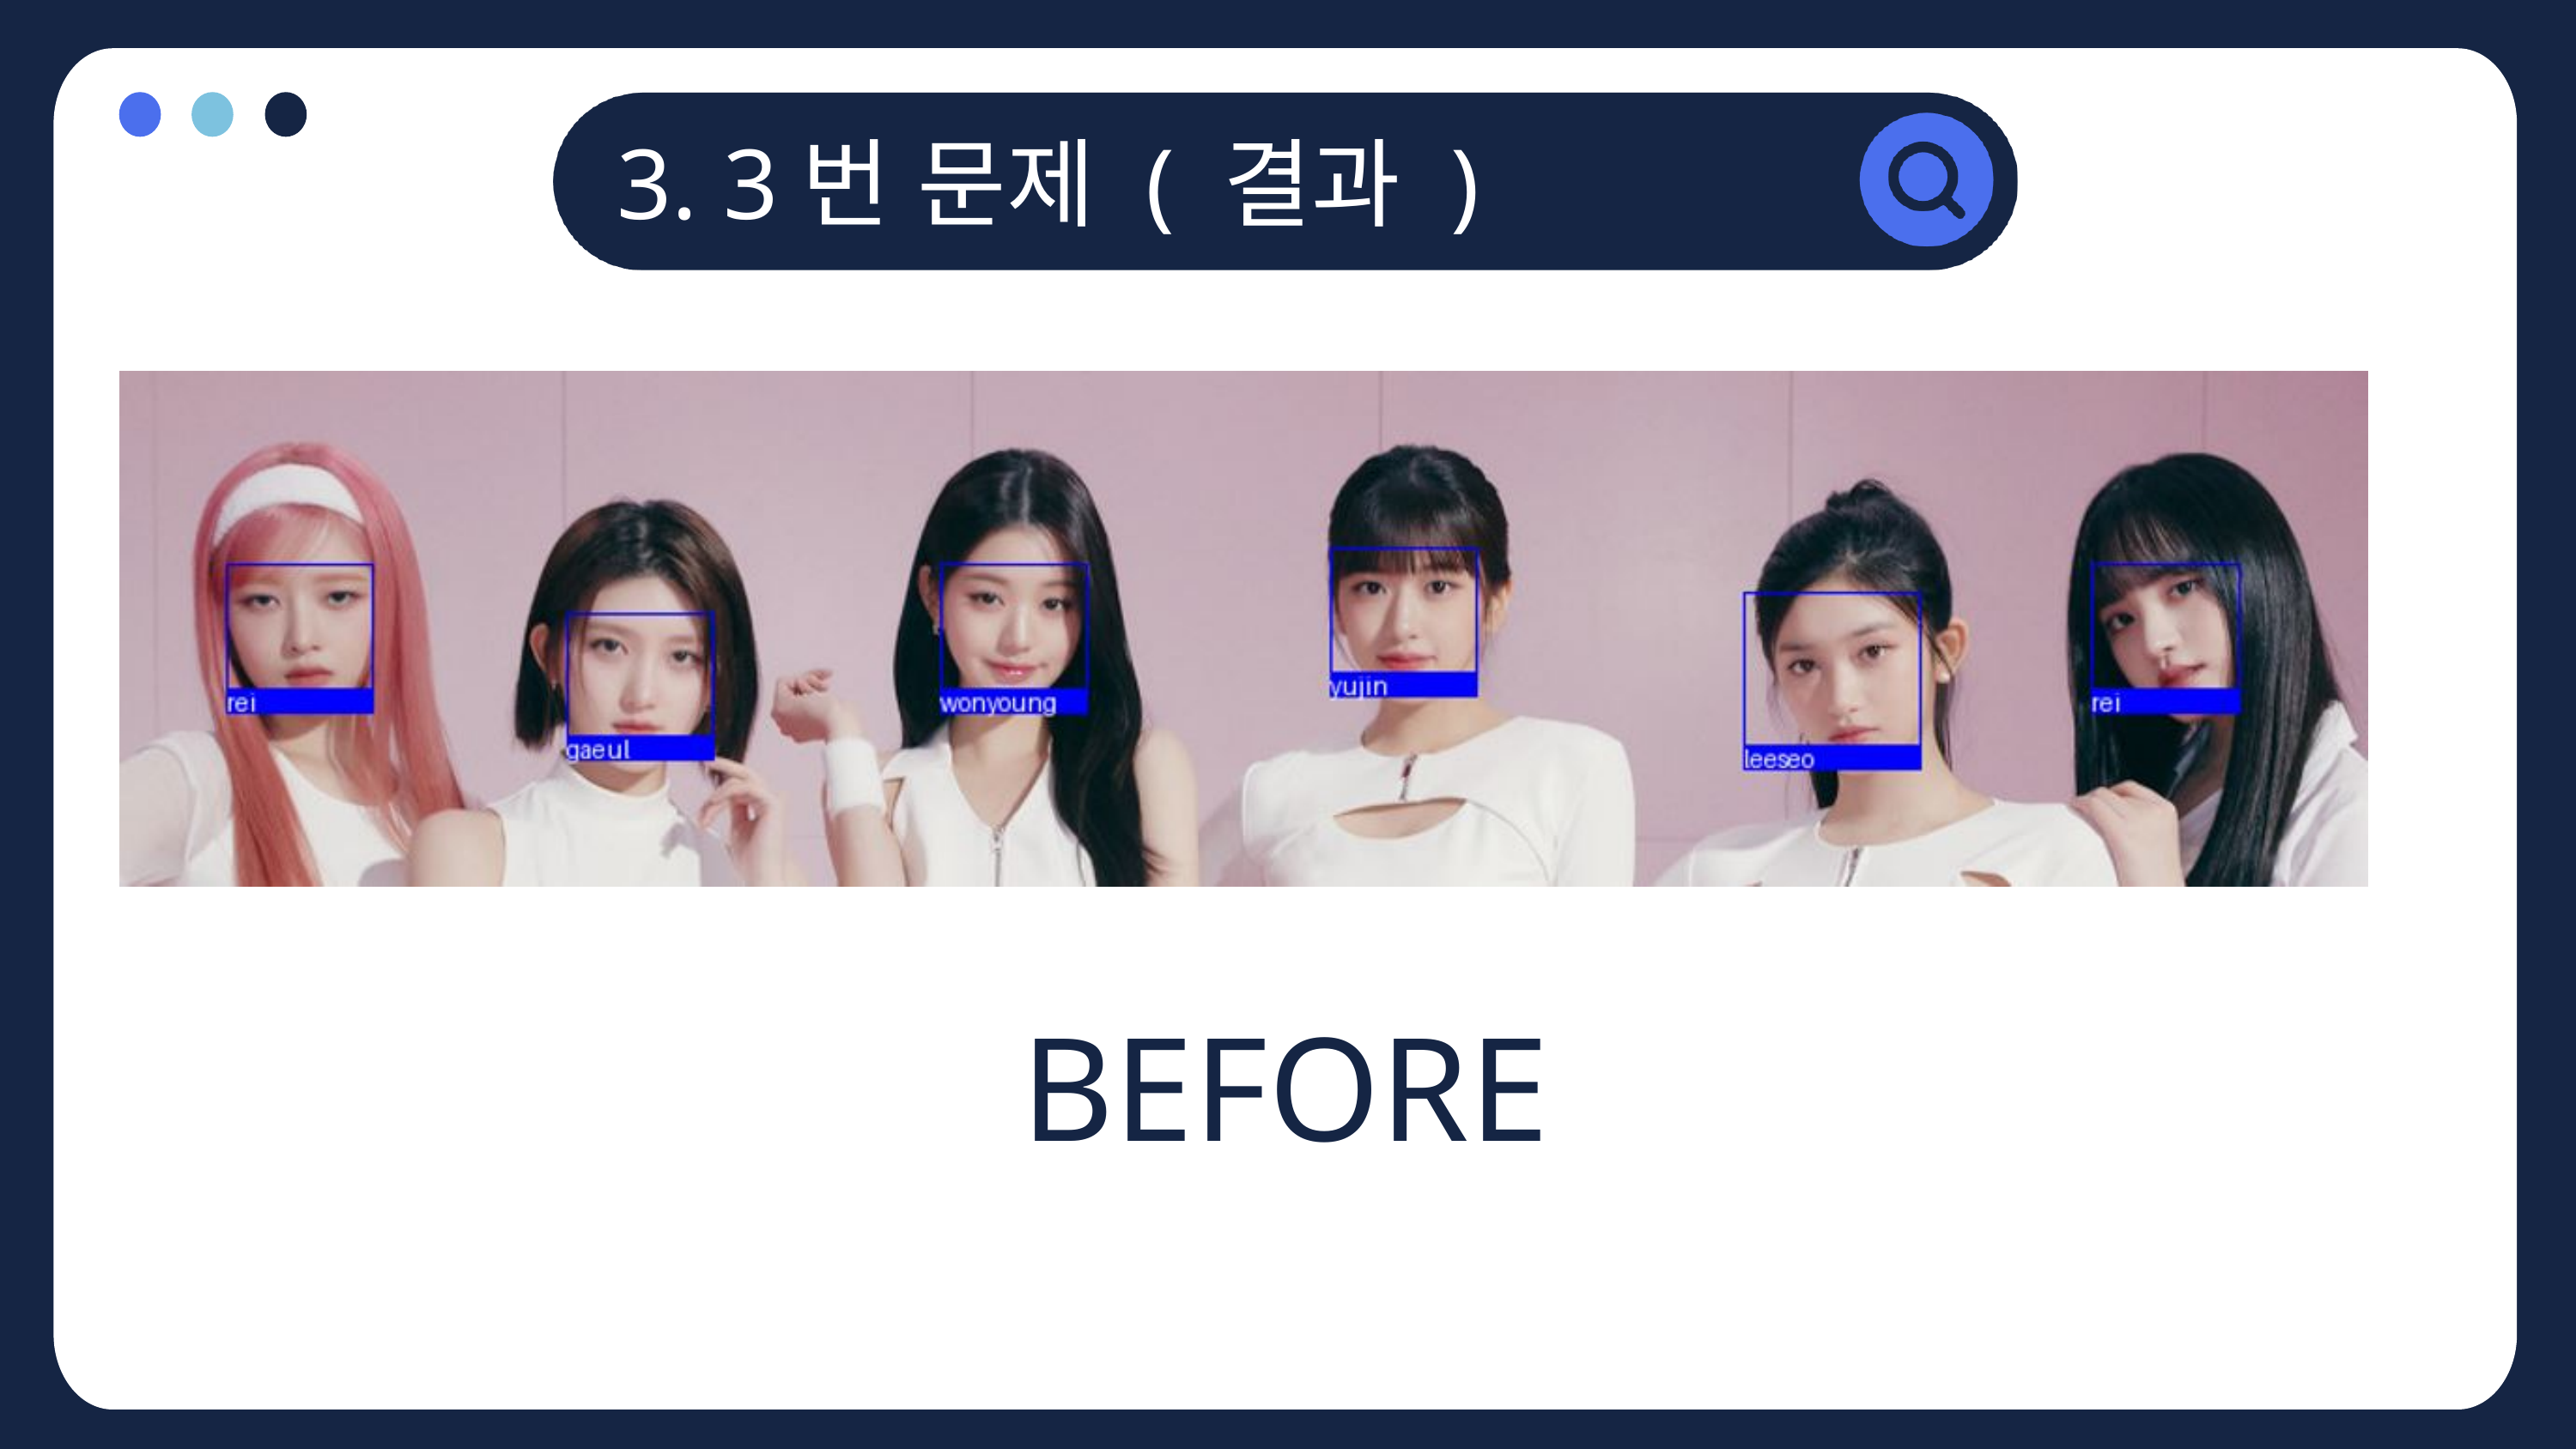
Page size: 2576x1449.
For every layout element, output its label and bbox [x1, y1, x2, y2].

picture [119, 371, 2368, 887]
text_box [53, 47, 2518, 1410]
